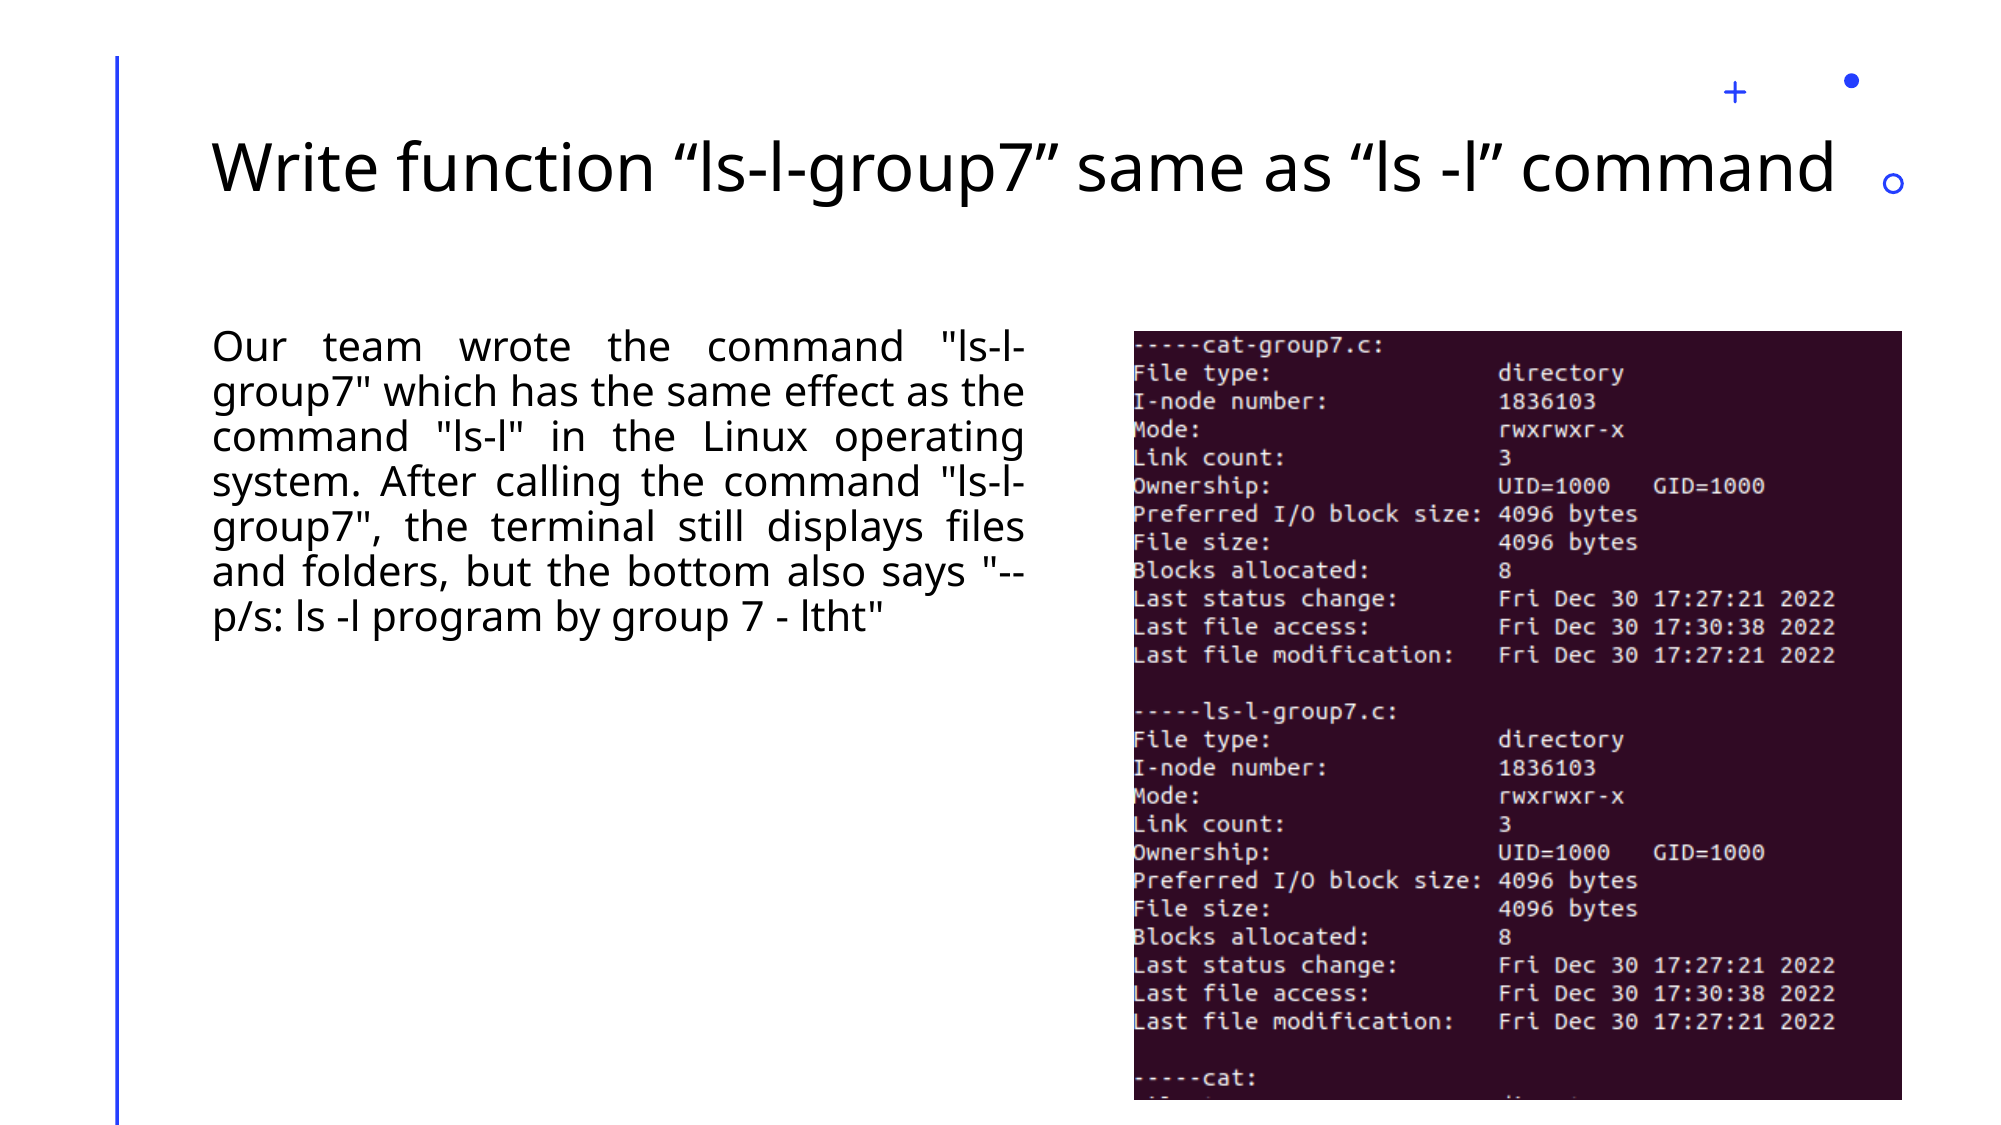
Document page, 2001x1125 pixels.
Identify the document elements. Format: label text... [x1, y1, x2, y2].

title Write function “ls-l-group7” same as “ls -l” command [196, 59, 1932, 280]
list Our team wrote the command "ls-l-group7" which has the same effect as the command "ls-l" in the Linux operating system. After calling the command "ls-l-group7", the terminal still displays files and folders, but the bottom also says "-- p/s: ls -l program by group 7 - ltht" [196, 318, 1041, 428]
picture [1134, 331, 1902, 1100]
